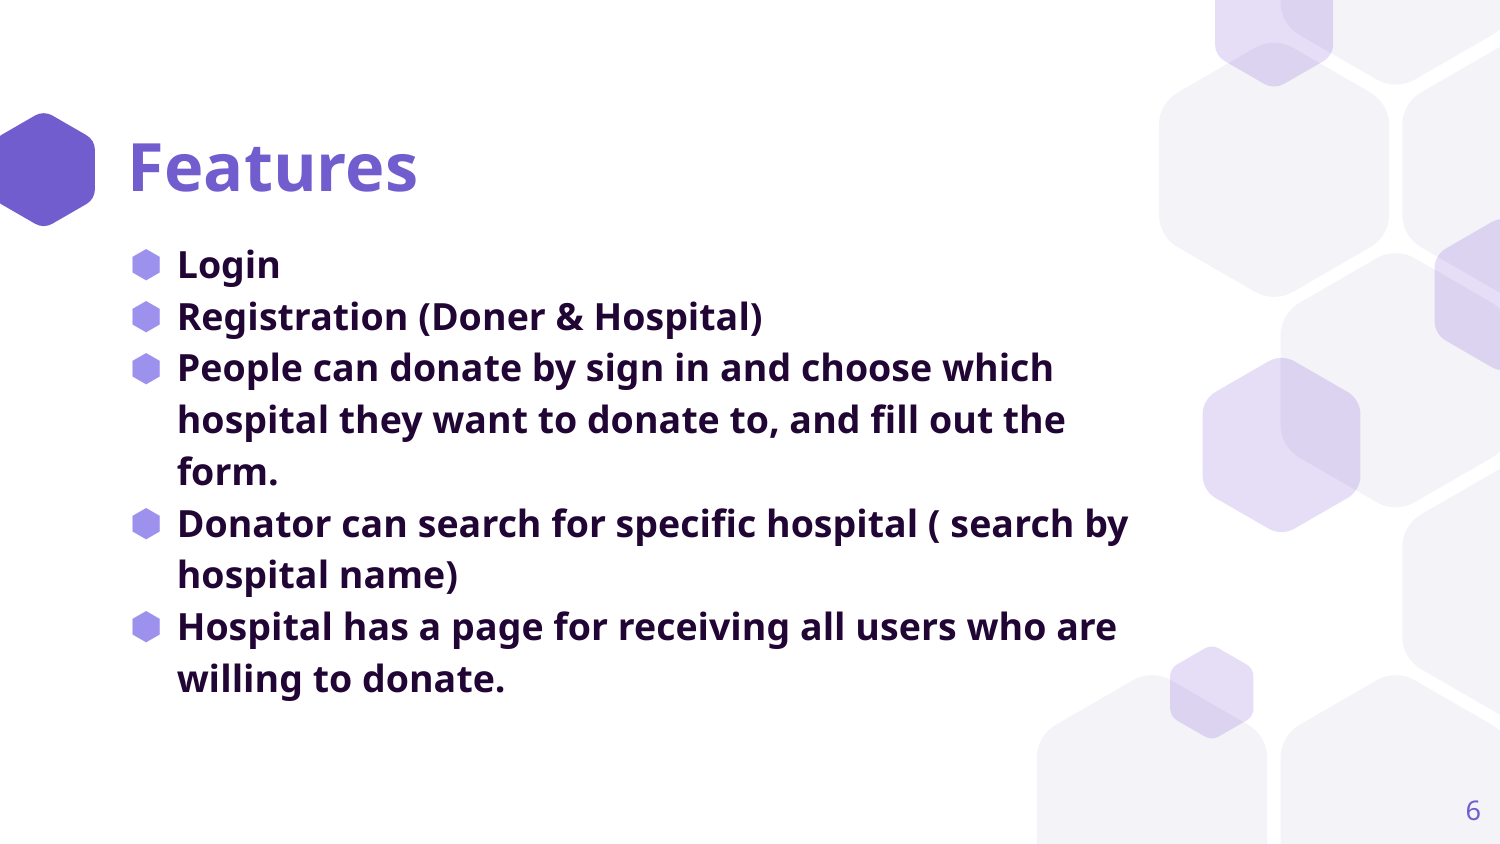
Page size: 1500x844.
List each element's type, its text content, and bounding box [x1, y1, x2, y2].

title Features [127, 137, 1224, 203]
slide_number 6 [1391, 779, 1482, 844]
list Login Registration (Doner & Hospital) People can donate by sign in and choose which hospital they want to donate to, and fill out the form. Donator can search for specific hospital ( search by hospital name) Hospital has a page for receiving all users who are willing to donate. [129, 234, 1148, 789]
